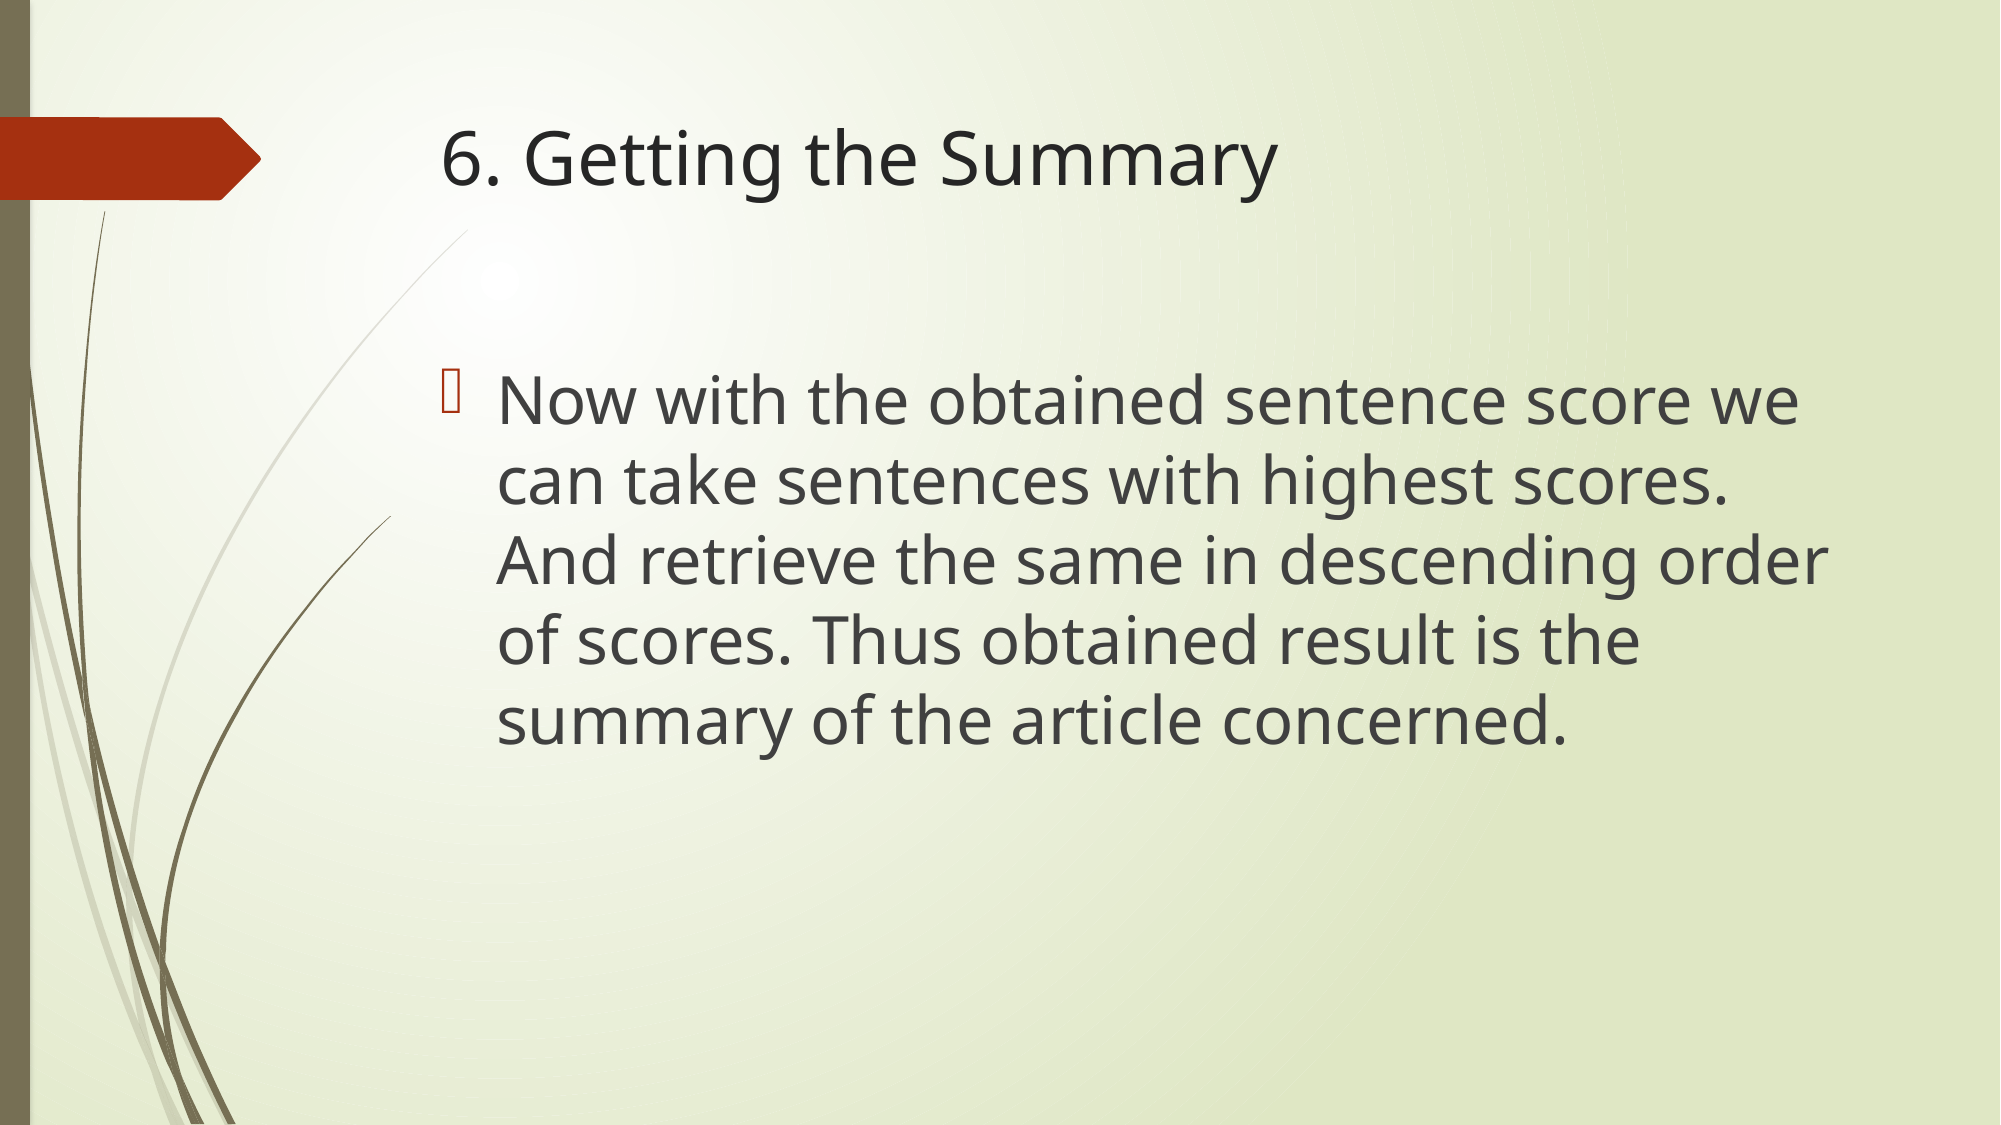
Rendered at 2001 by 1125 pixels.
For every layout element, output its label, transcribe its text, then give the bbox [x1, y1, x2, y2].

list Now with the obtained sentence score we can take sentences with highest scores. And retrieve the same in descending order of scores. Thus obtained result is the summary of the article concerned. [424, 350, 1888, 970]
title 6. Getting the Summary [425, 102, 1888, 313]
